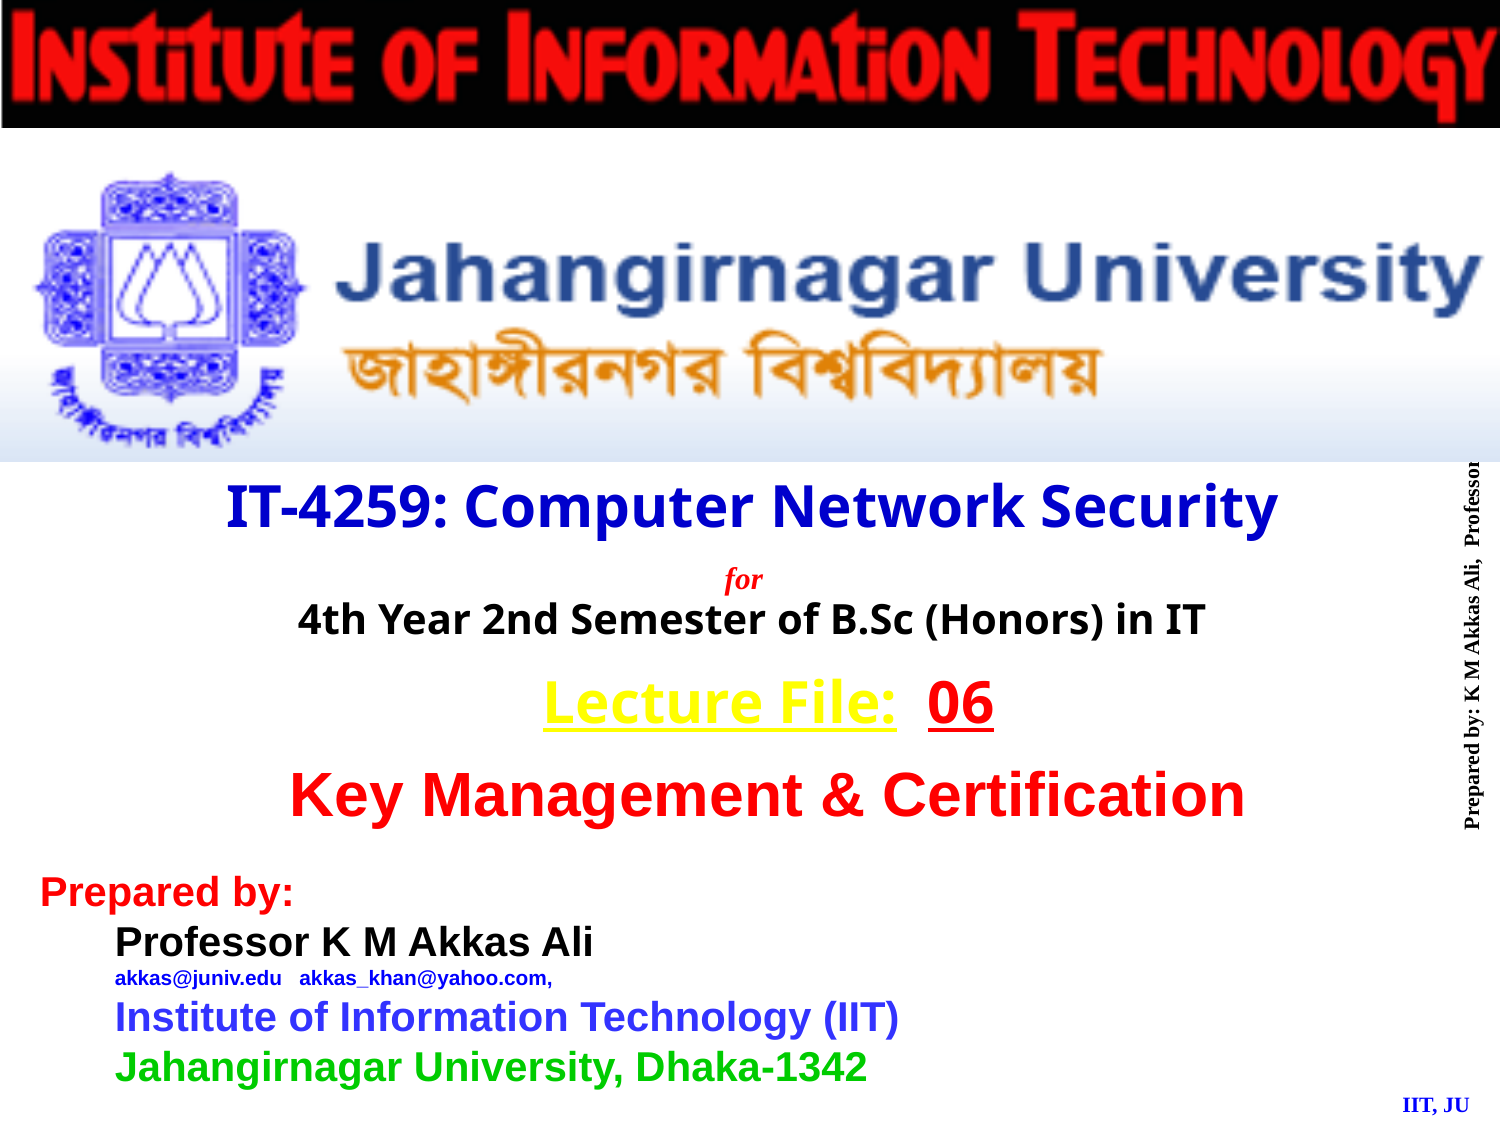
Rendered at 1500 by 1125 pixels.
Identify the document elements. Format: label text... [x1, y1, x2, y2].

picture [0, 156, 1500, 463]
text_box Prepared by: Professor K M Akkas Ali akkas@juniv.edu akkas_khan@yahoo.com, Institute of Information Technology (IIT) Jahangirnagar University, Dhaka-1342 [24, 857, 950, 1098]
picture [0, 0, 1500, 128]
text_box Lecture File: 06 Key Management & Certification [137, 665, 1400, 838]
text_box IT-4259: Computer Network Security for 4th Year 2nd Semester of B.Sc (Honors) in IT [2, 474, 1500, 650]
